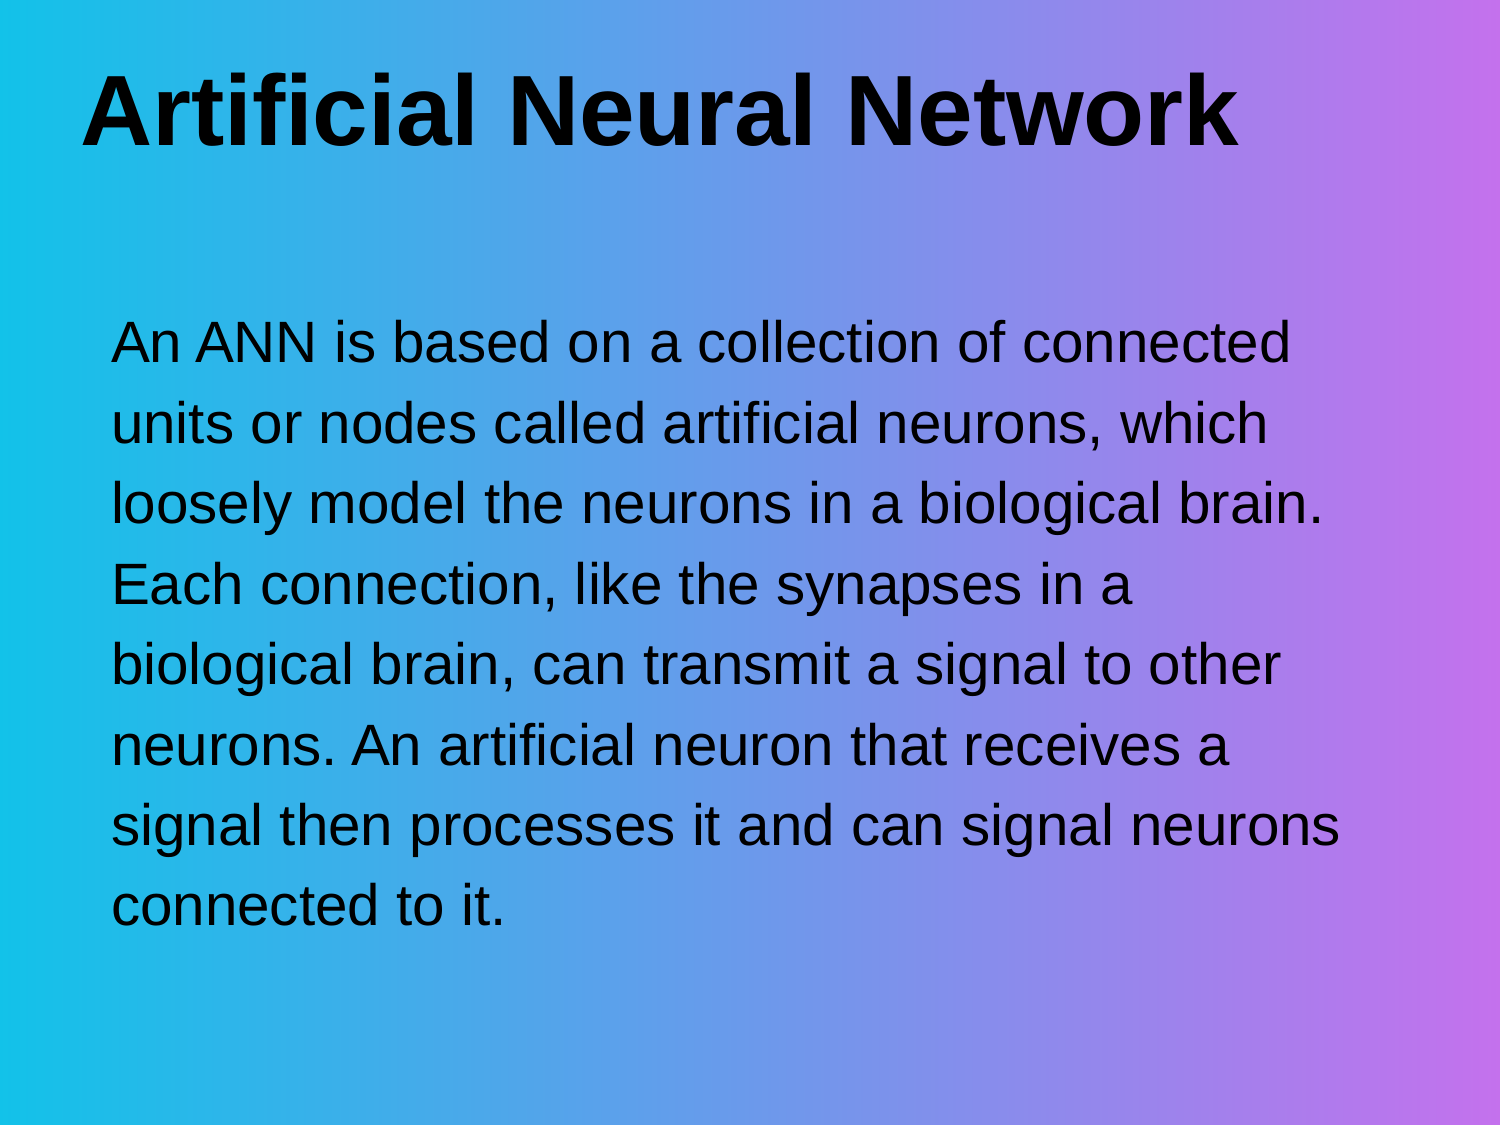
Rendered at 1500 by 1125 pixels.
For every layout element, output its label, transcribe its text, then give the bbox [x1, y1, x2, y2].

list An ANN is based on a collection of connected units or nodes called artificial neurons, which loosely model the neurons in a biological brain. Each connection, like the synapses in a biological brain, can transmit a signal to other neurons. An artificial neuron that receives a signal then processes it and can signal neurons connected to it. [88, 278, 1376, 960]
title Artificial Neural Network [64, 30, 1353, 221]
